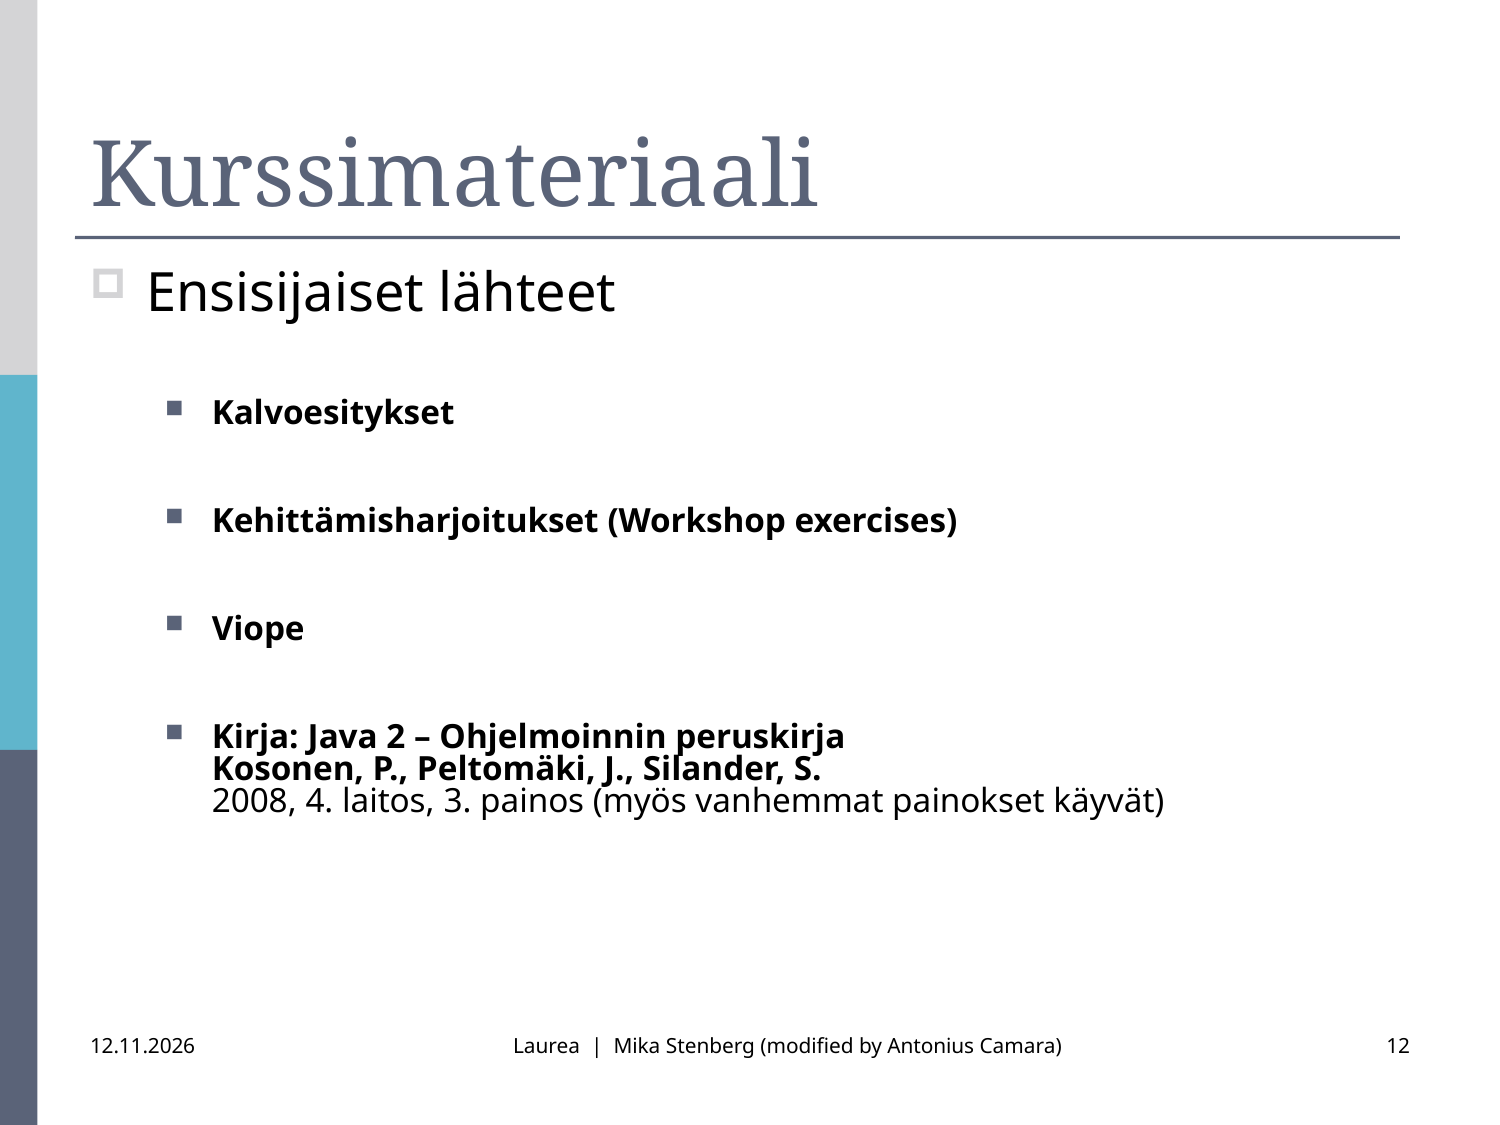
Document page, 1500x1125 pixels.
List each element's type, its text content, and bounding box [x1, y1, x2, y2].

title Kurssimateriaali [74, 45, 1426, 233]
slide_number 12 [1138, 1024, 1426, 1101]
list Ensisijaiset lähteet Kalvoesitykset Kehittämisharjoitukset (Workshop exercises) Viope Kirja: Java 2 – Ohjelmoinnin peruskirja Kosonen, P., Peltomäki, J., Silander, S. 2008, 4. laitos, 3. painos (myös vanhemmat painokset käyvät) [74, 262, 1426, 1006]
footer Laurea | Mika Stenberg (modified by Antonius Camara) [437, 1024, 1138, 1101]
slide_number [74, 1024, 426, 1101]
